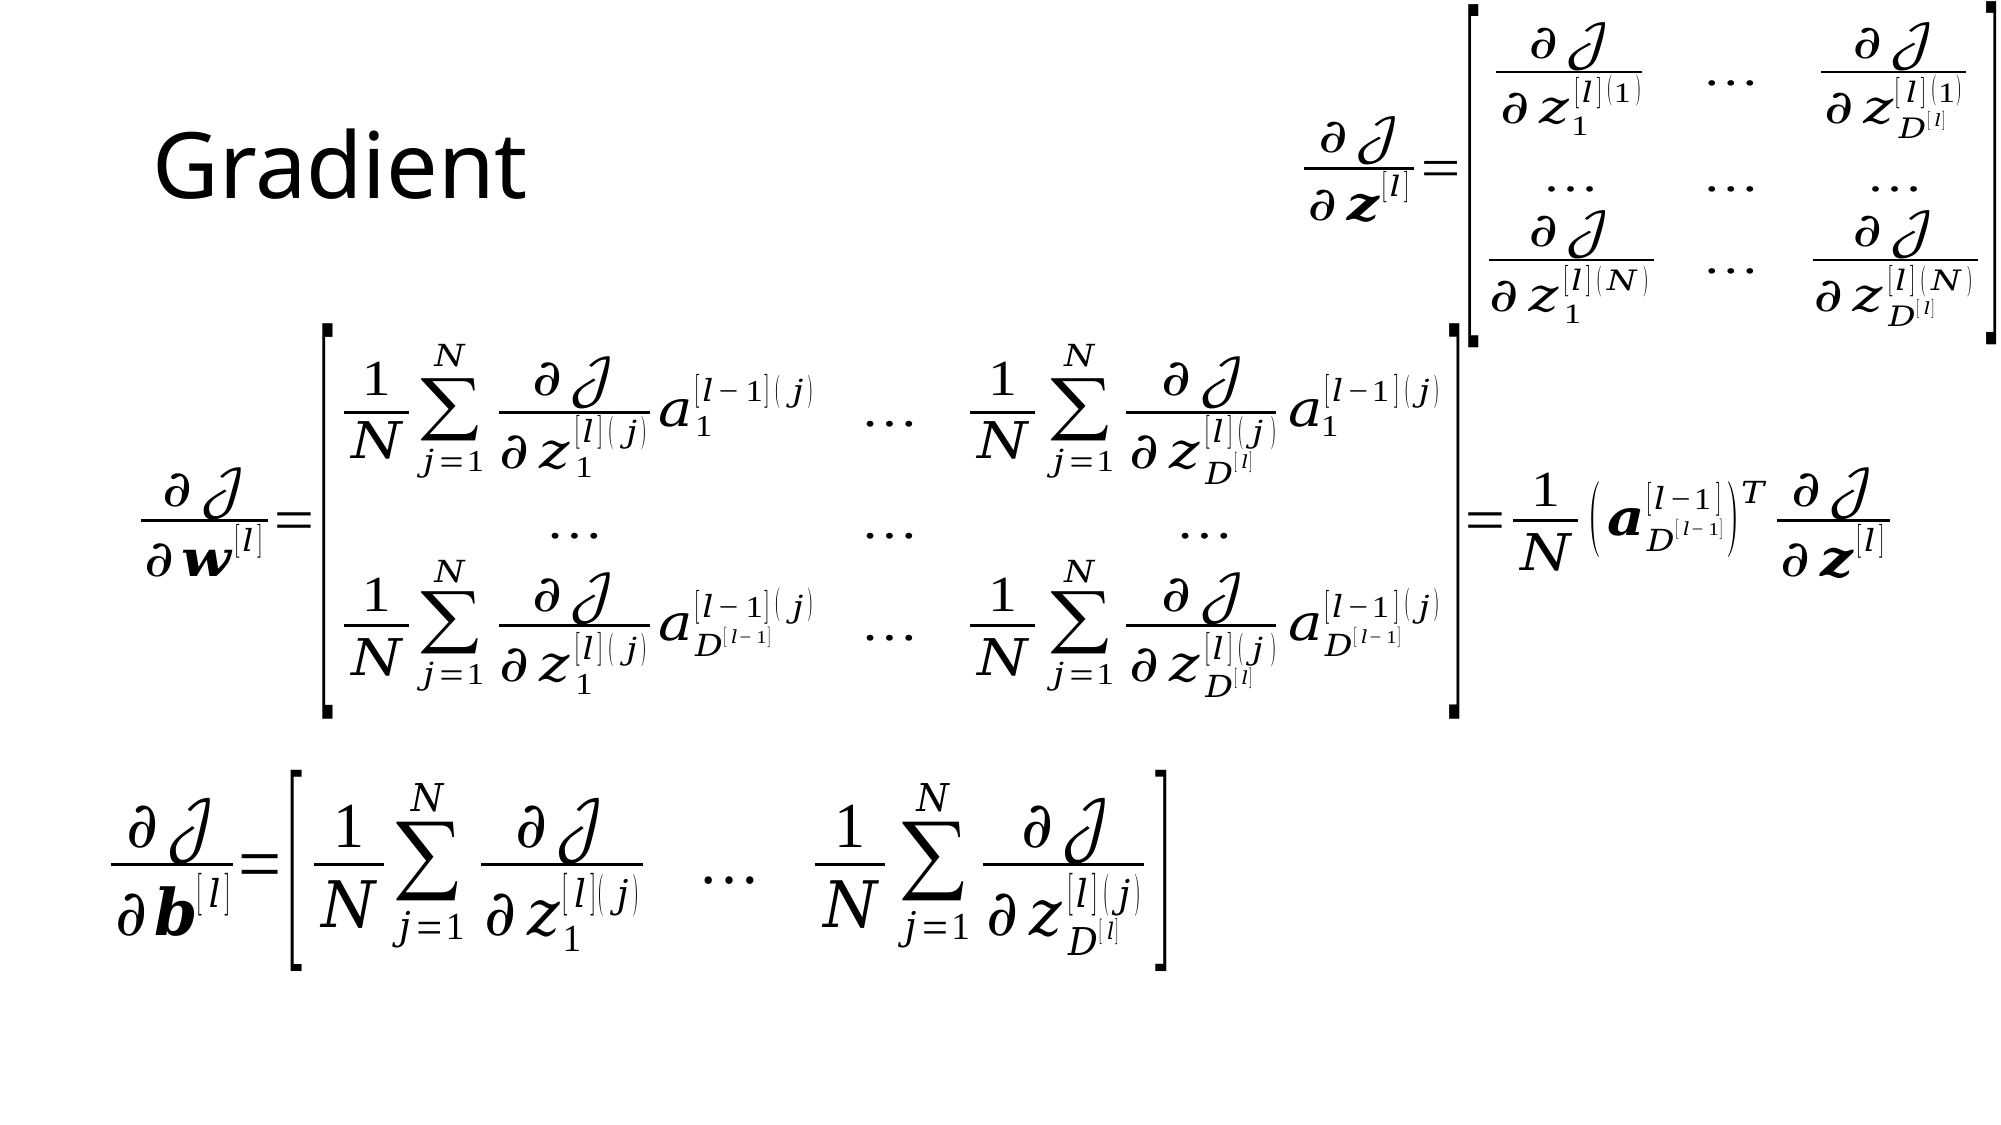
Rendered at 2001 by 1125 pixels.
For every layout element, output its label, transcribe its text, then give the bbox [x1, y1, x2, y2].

title Gradient [137, 59, 1468, 278]
title Gradient [1471, 59, 1863, 278]
